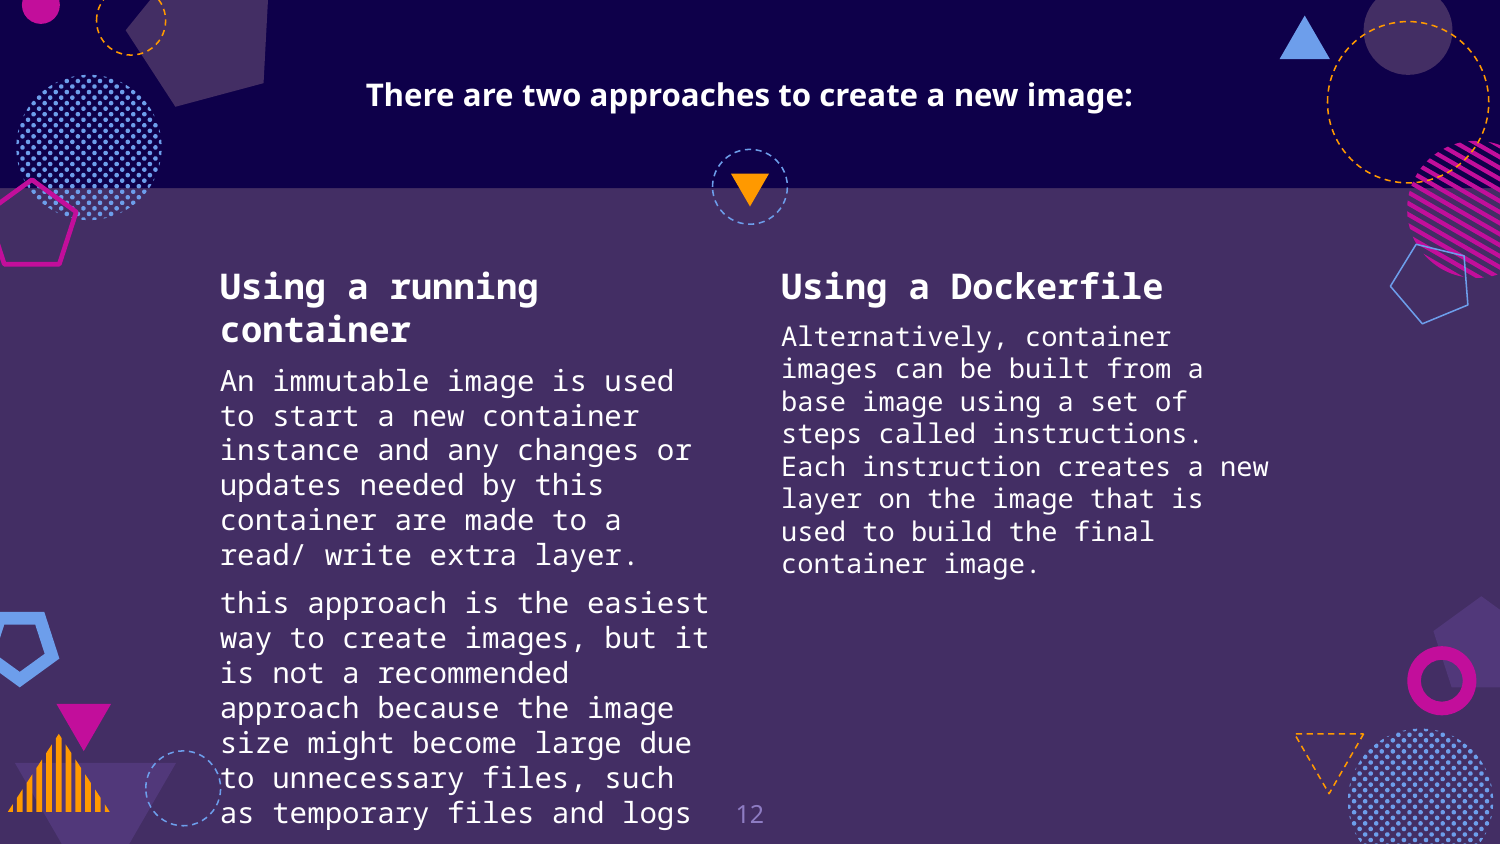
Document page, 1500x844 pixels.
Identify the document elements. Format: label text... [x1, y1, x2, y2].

list Using a running container An immutable image is used to start a new container instance and any changes or updates needed by this container are made to a read/ write extra layer. this approach is the easiest way to create images, but it is not a recommended approach because the image size might become large due to unnecessary files, such as temporary files and logs [204, 249, 735, 743]
title There are two approaches to create a new image: [335, 0, 1165, 189]
list Using a Dockerfile Alternatively, container images can be built from a base image using a set of steps called instructions. Each instruction creates a new layer on the image that is used to build the final container image. [765, 249, 1296, 743]
slide_number ‹#› [705, 783, 795, 844]
